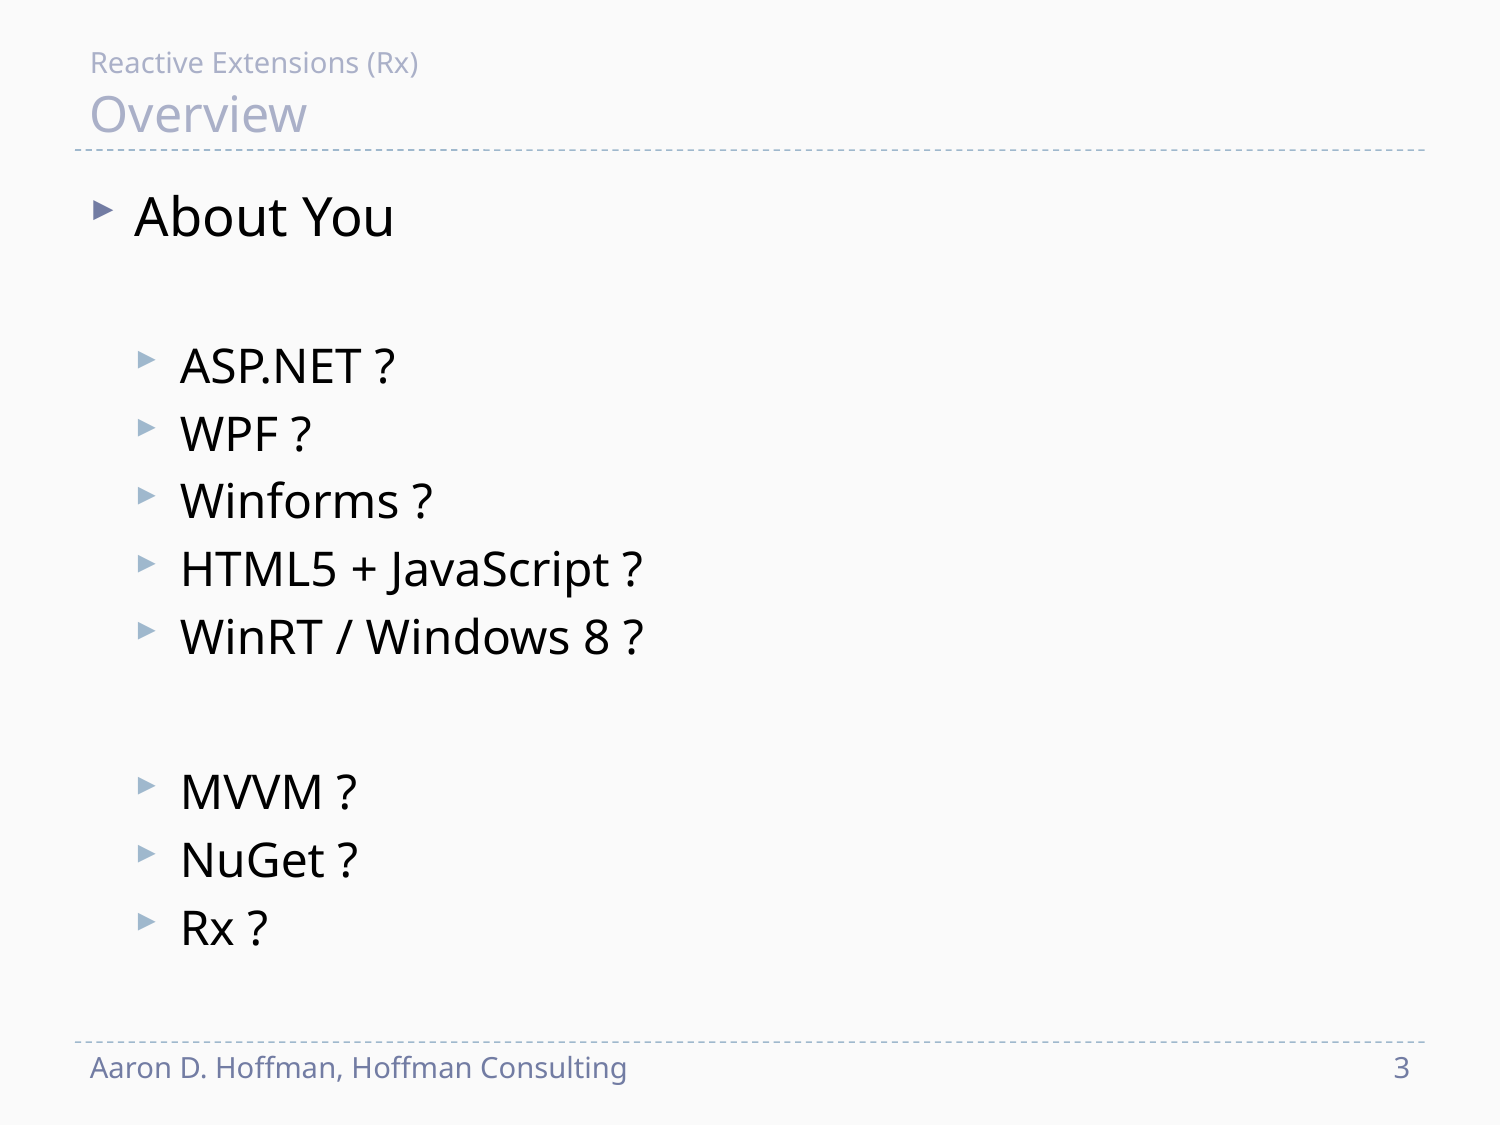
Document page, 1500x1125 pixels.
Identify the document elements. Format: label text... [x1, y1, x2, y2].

title Overview [75, 75, 1425, 150]
list Reactive Extensions (Rx) [75, 37, 1425, 75]
list About You ASP.NET ? WPF ? Winforms ? HTML5 + JavaScript ? WinRT / Windows 8 ? MVVM ? NuGet ? Rx ? [75, 174, 1425, 1010]
footer Aaron D. Hoffman, Hoffman Consulting [75, 1042, 1025, 1103]
slide_number 3 [1312, 1042, 1425, 1103]
